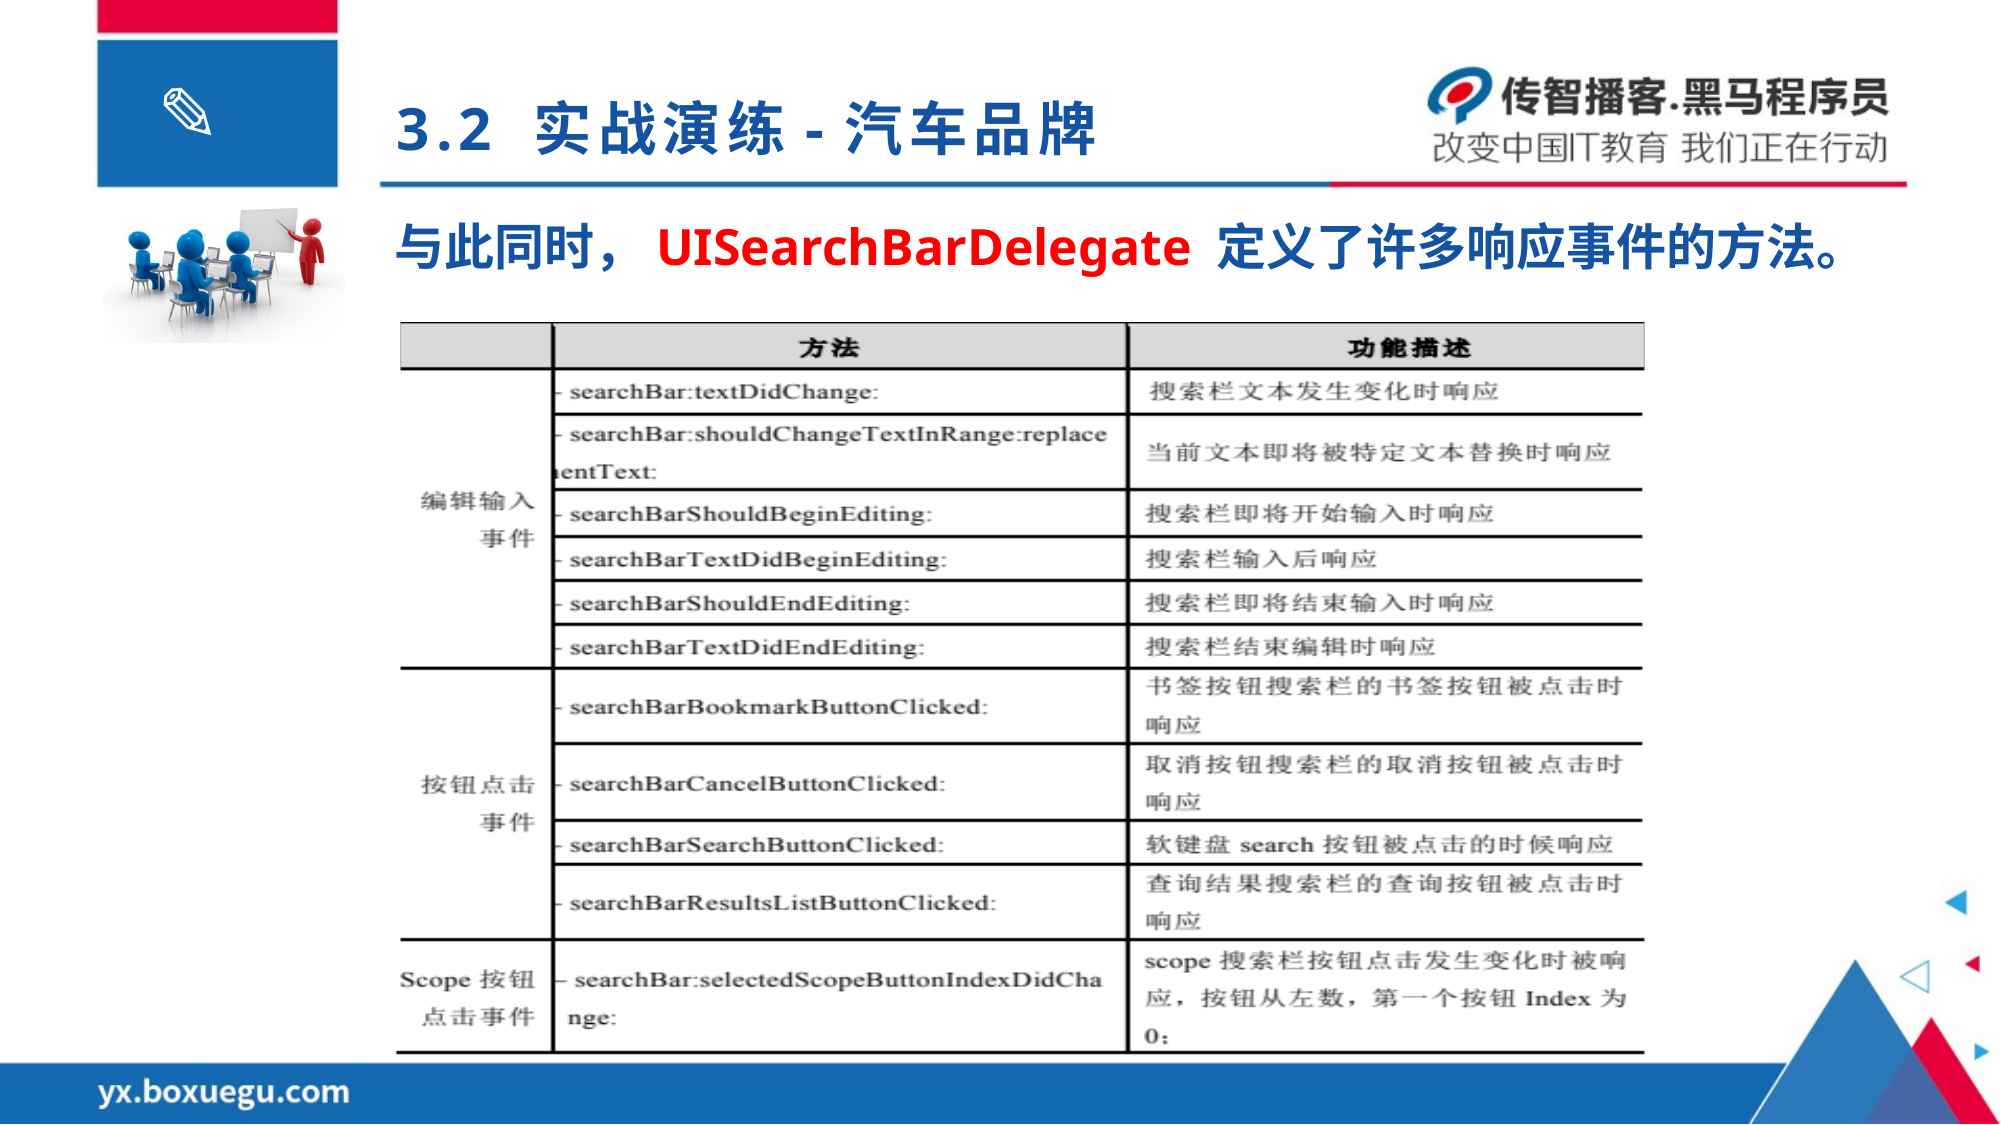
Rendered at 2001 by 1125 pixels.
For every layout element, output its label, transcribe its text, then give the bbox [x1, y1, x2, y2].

text_box 与此同时，UISearchBarDelegate 定义了许多响应事件的方法。 [379, 177, 2000, 283]
picture [0, 0, 2000, 1124]
text_box 3.2 实战演练-汽车品牌 [381, 67, 1656, 187]
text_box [376, 321, 1666, 1089]
